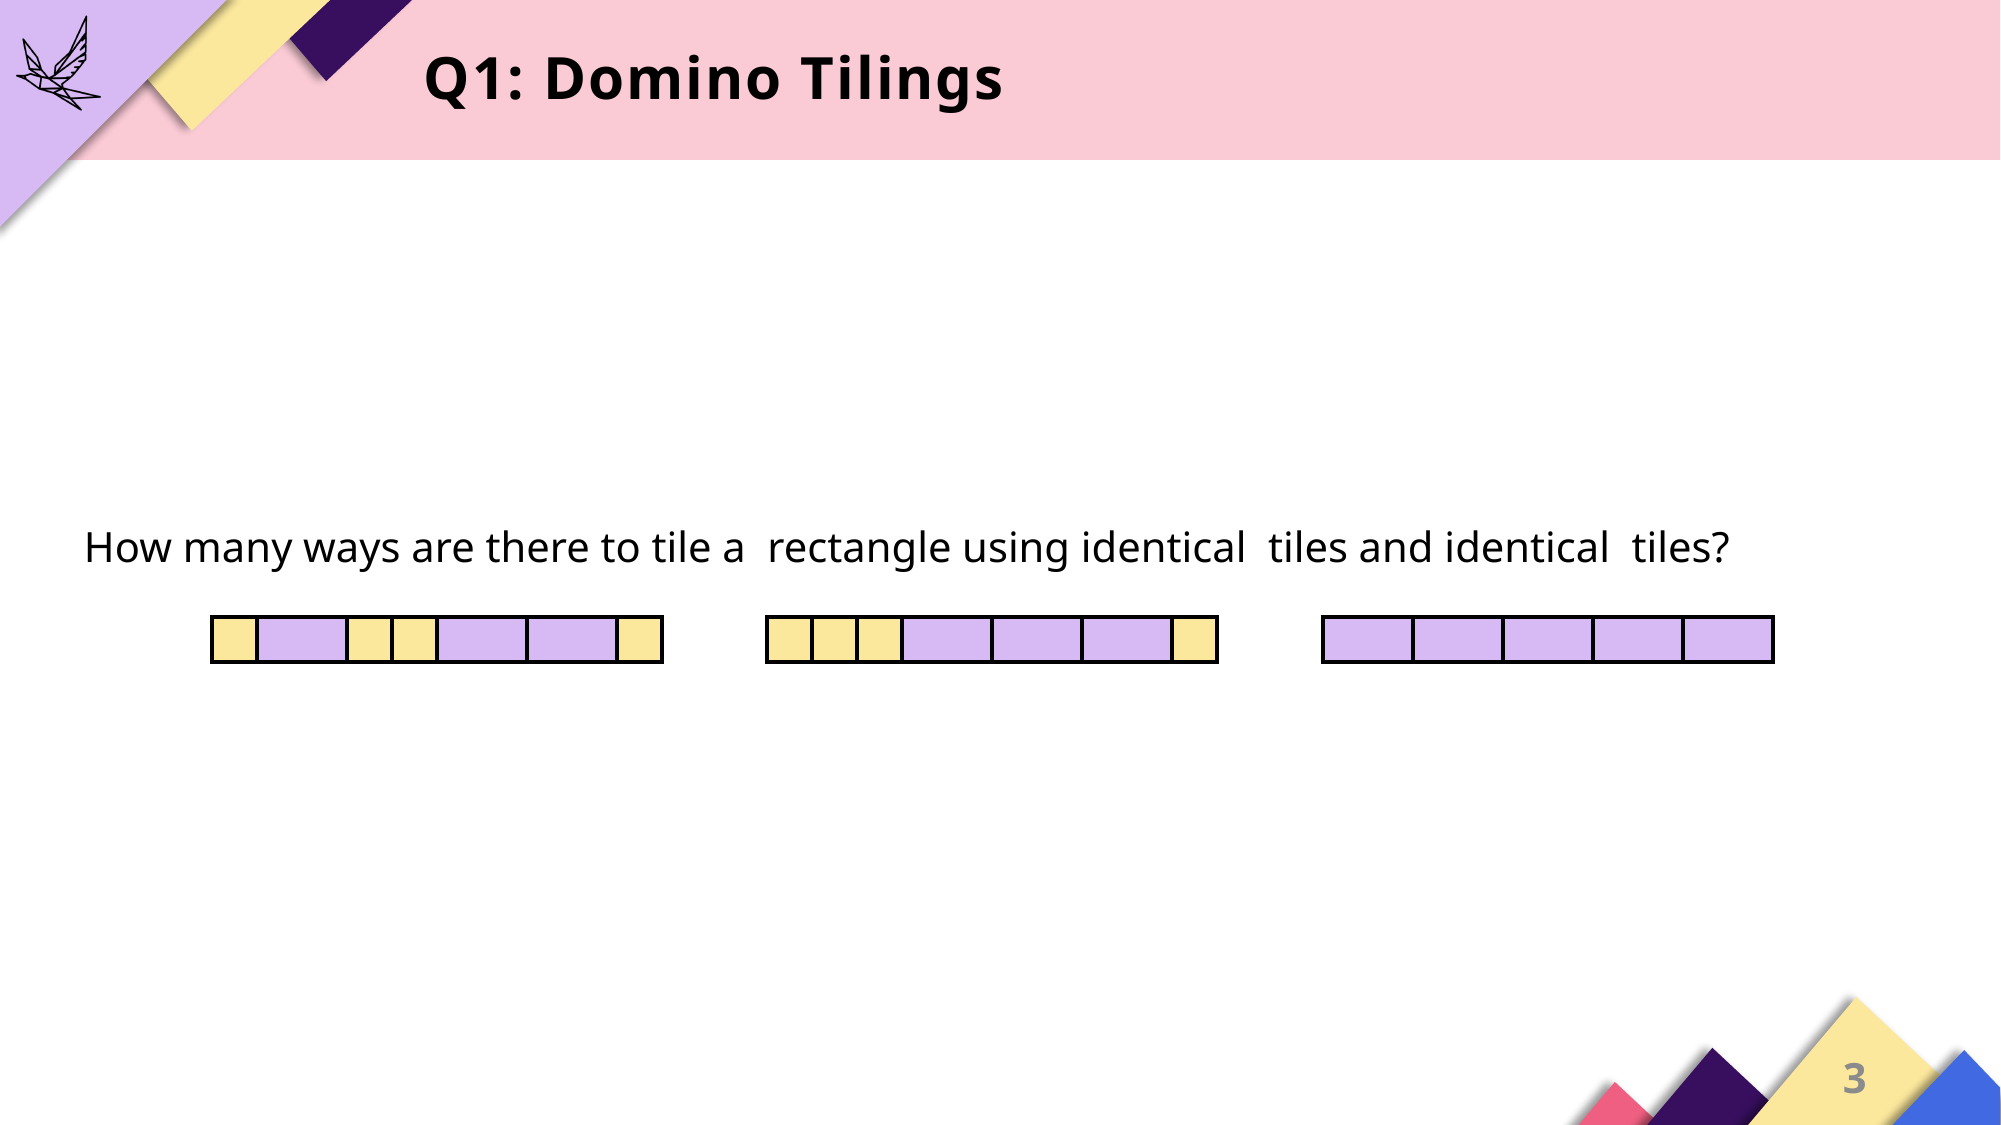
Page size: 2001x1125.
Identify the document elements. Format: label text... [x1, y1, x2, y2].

table_header [769, 619, 810, 660]
table_header [439, 619, 482, 660]
table_header [947, 619, 990, 660]
picture [10, 7, 107, 117]
table_header [994, 619, 1037, 660]
table_header [394, 619, 435, 660]
table_header [349, 619, 390, 660]
table_header [619, 619, 660, 660]
table_header [529, 619, 572, 660]
table_header [1325, 619, 1368, 660]
table_header [1458, 619, 1501, 660]
table_header [302, 619, 345, 660]
table_header [814, 619, 855, 660]
table_header [1685, 619, 1728, 660]
table_header [482, 619, 525, 660]
table_header [1174, 619, 1215, 660]
table_header [1505, 619, 1548, 660]
table_header [1415, 619, 1458, 660]
text_box Q1: Domino Tilings [409, 34, 1561, 119]
table_header [1368, 619, 1411, 660]
table_header [1595, 619, 1638, 660]
table_header [1037, 619, 1080, 660]
table_header [1127, 619, 1170, 660]
table_header [572, 619, 615, 660]
table_header [1638, 619, 1681, 660]
slide_number 3 [1790, 1050, 1919, 1111]
table_header [1084, 619, 1127, 660]
table_header [1548, 619, 1591, 660]
table_header [1728, 619, 1771, 660]
table_header [859, 619, 900, 660]
table_header [214, 619, 255, 660]
table_header [904, 619, 947, 660]
table_header [259, 619, 302, 660]
